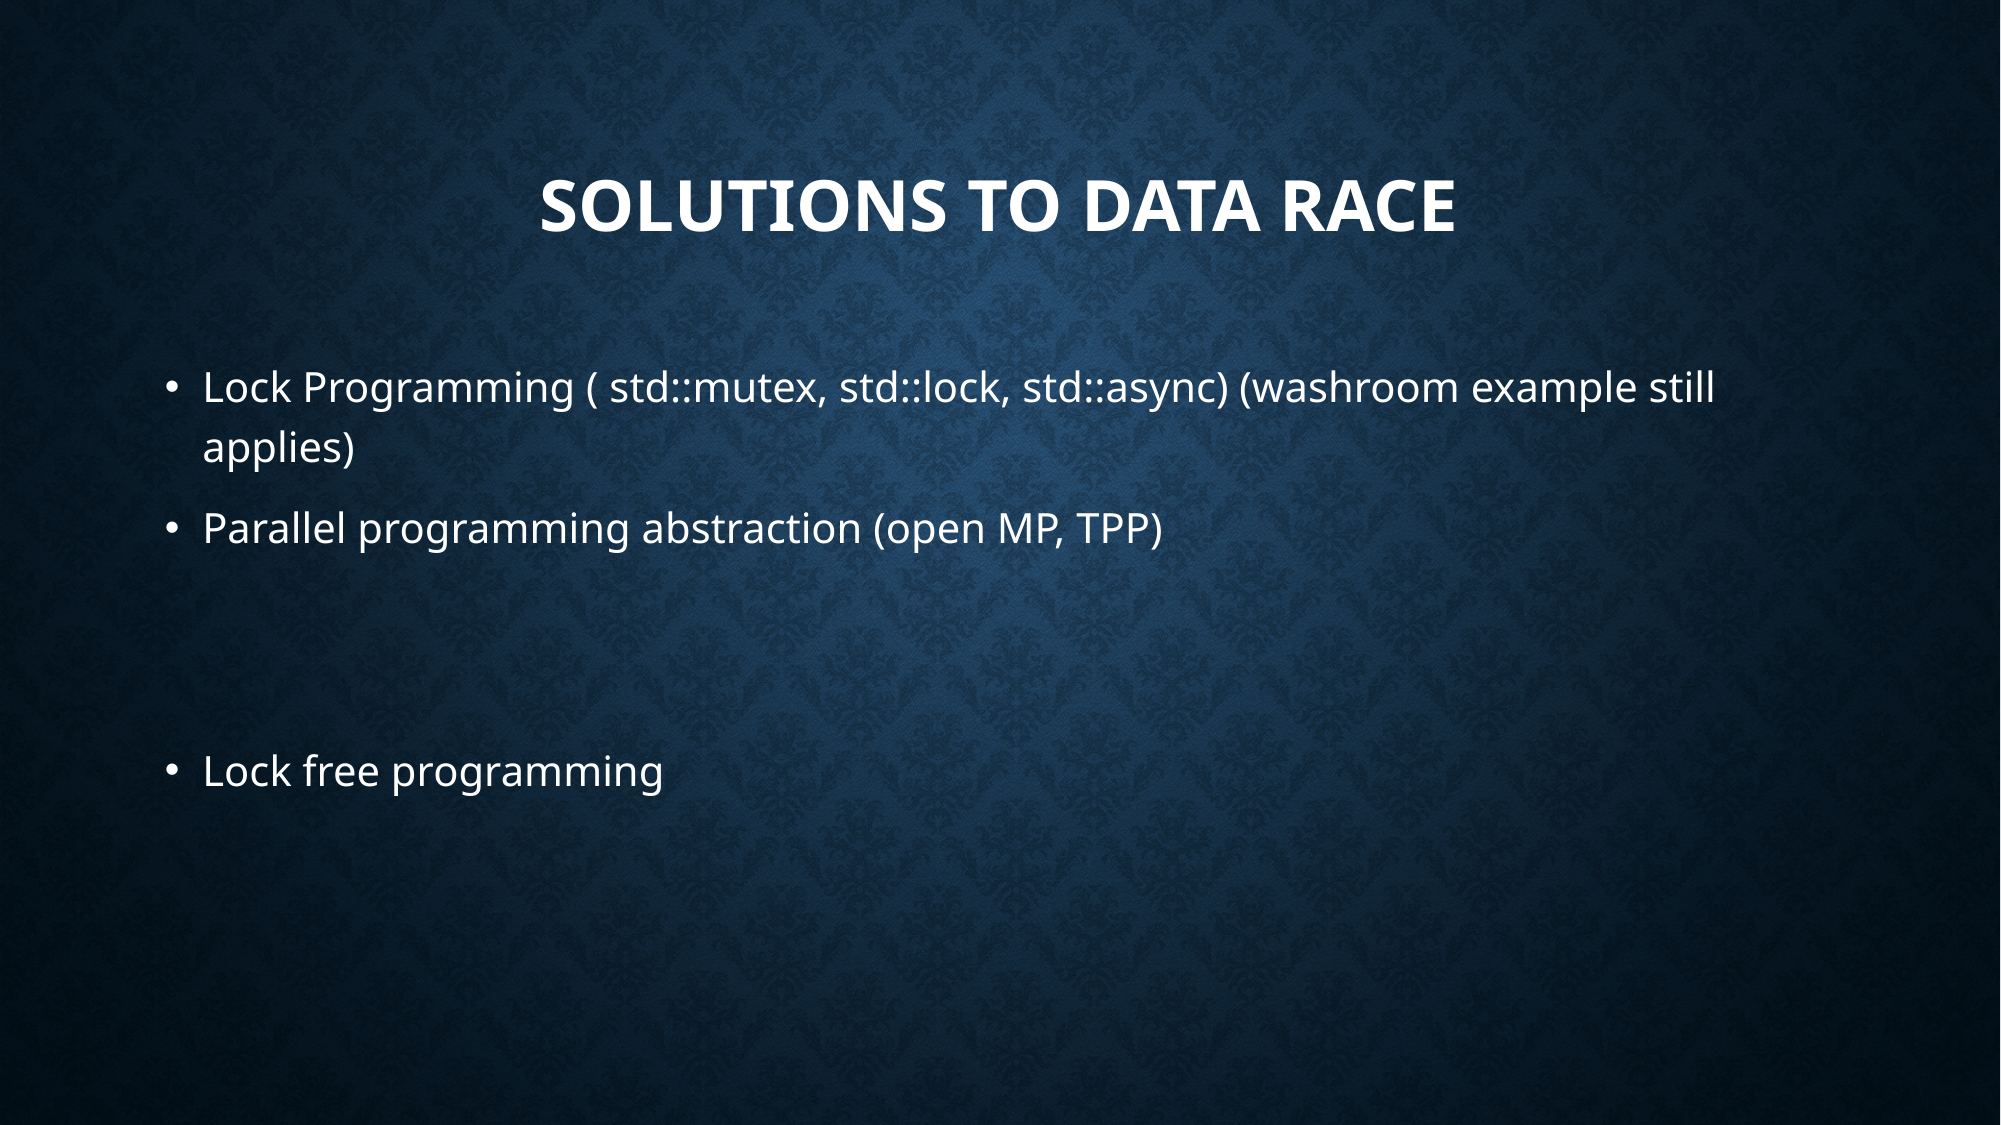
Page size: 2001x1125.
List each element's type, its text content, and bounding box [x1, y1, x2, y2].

list Lock Programming ( std::mutex, std::lock, std::async) (washroom example still applies) Parallel programming abstraction (open MP, TPP) Lock free programming [149, 343, 1849, 950]
title Solutions to data race [149, 99, 1849, 318]
